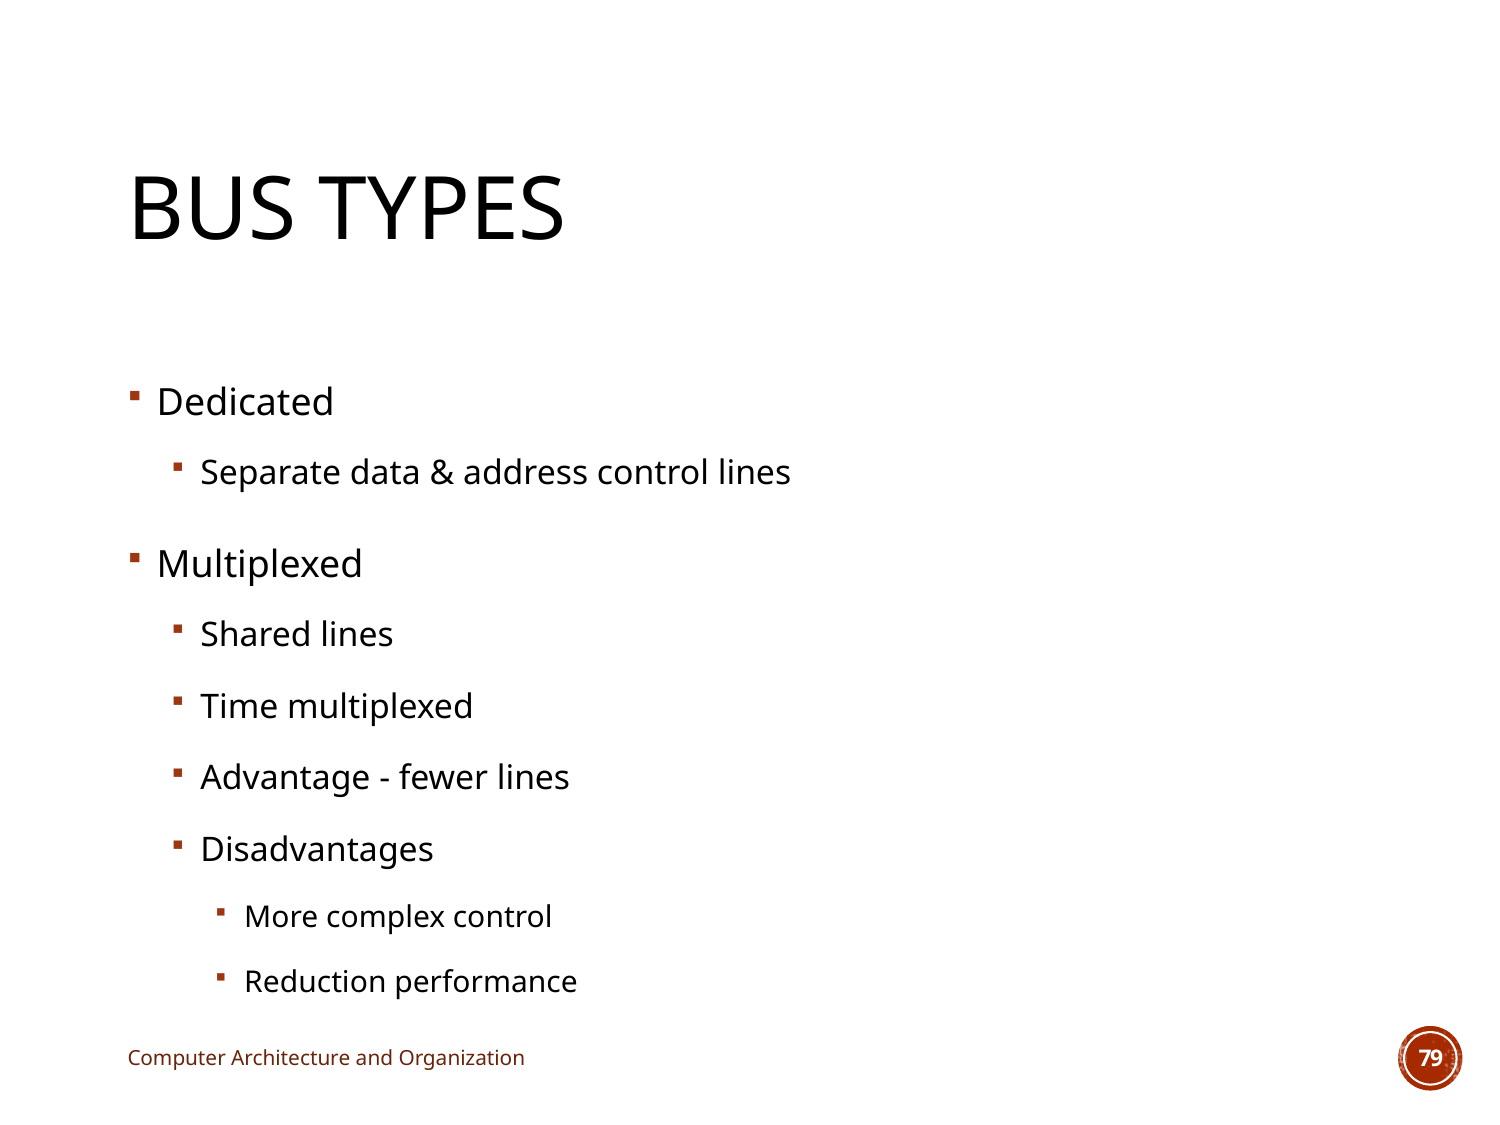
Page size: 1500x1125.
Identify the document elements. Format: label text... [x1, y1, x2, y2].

footer Computer Architecture and Organization [112, 1028, 891, 1089]
list Dedicated Separate data & address control lines Multiplexed Shared lines Time multiplexed Advantage - fewer lines Disadvantages More complex control Reduction performance [112, 348, 1388, 1013]
slide_number 79 [1391, 1028, 1471, 1089]
title Bus Types [112, 79, 1388, 344]
